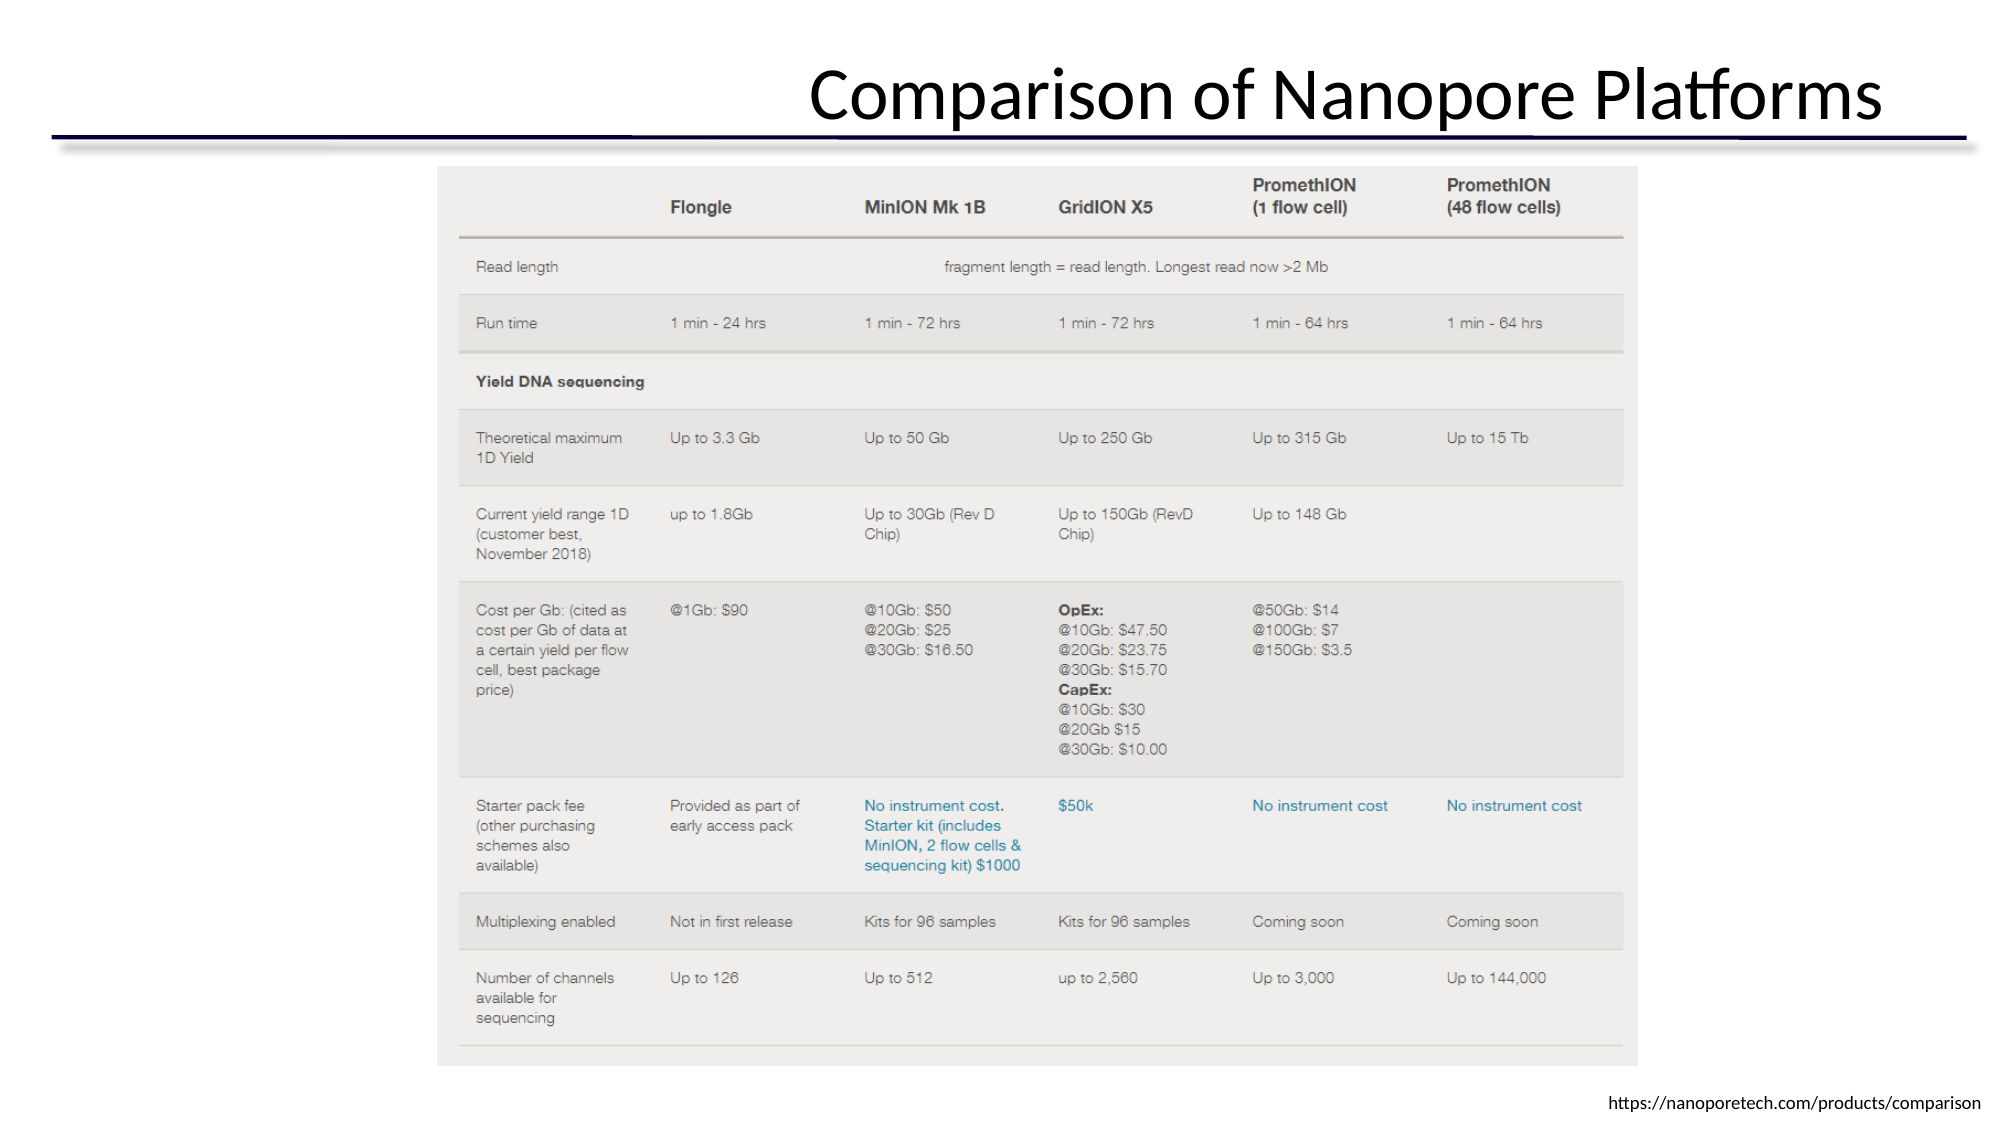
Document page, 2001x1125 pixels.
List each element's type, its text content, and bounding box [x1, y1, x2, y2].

title Comparison of Nanopore Platforms [99, 37, 1900, 225]
picture [437, 165, 1638, 1066]
text_box https://nanoporetech.com/products/comparison [1593, 1083, 1997, 1121]
